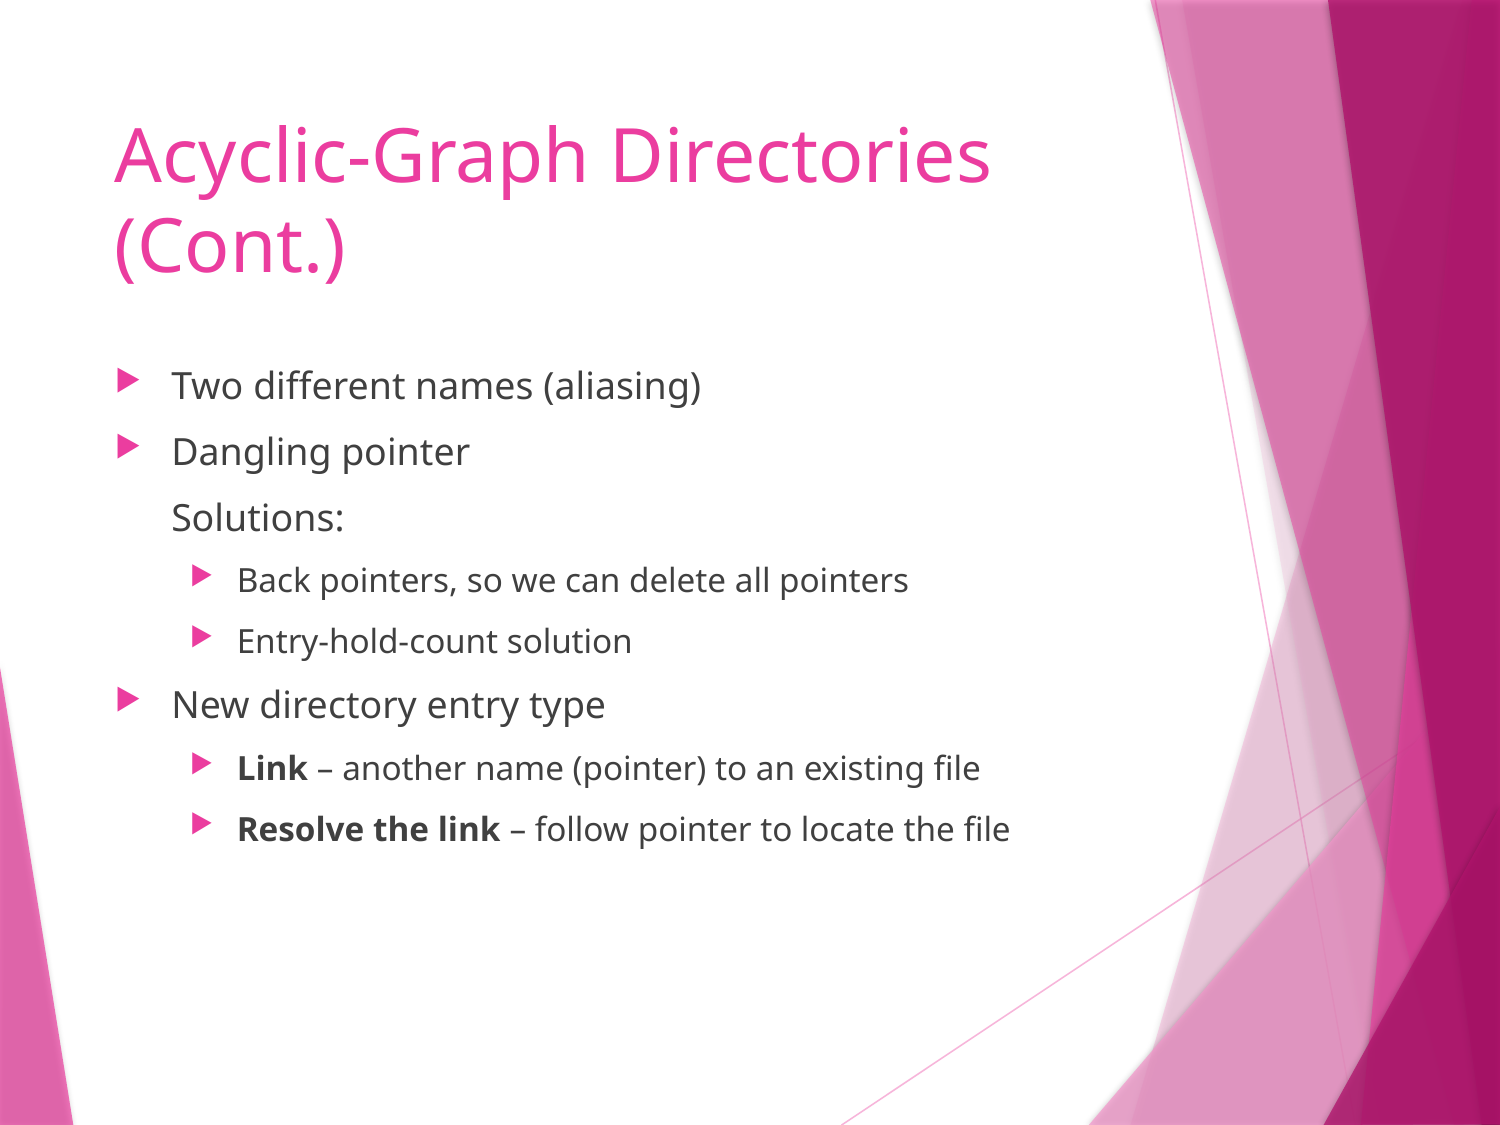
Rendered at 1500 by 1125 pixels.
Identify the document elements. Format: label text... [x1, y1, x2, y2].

list Two different names (aliasing) Dangling pointer Solutions: Back pointers, so we can delete all pointers Entry-hold-count solution New directory entry type Link – another name (pointer) to an existing file Resolve the link – follow pointer to locate the file [99, 354, 1142, 992]
title Acyclic-Graph Directories (Cont.) [99, 99, 1142, 317]
